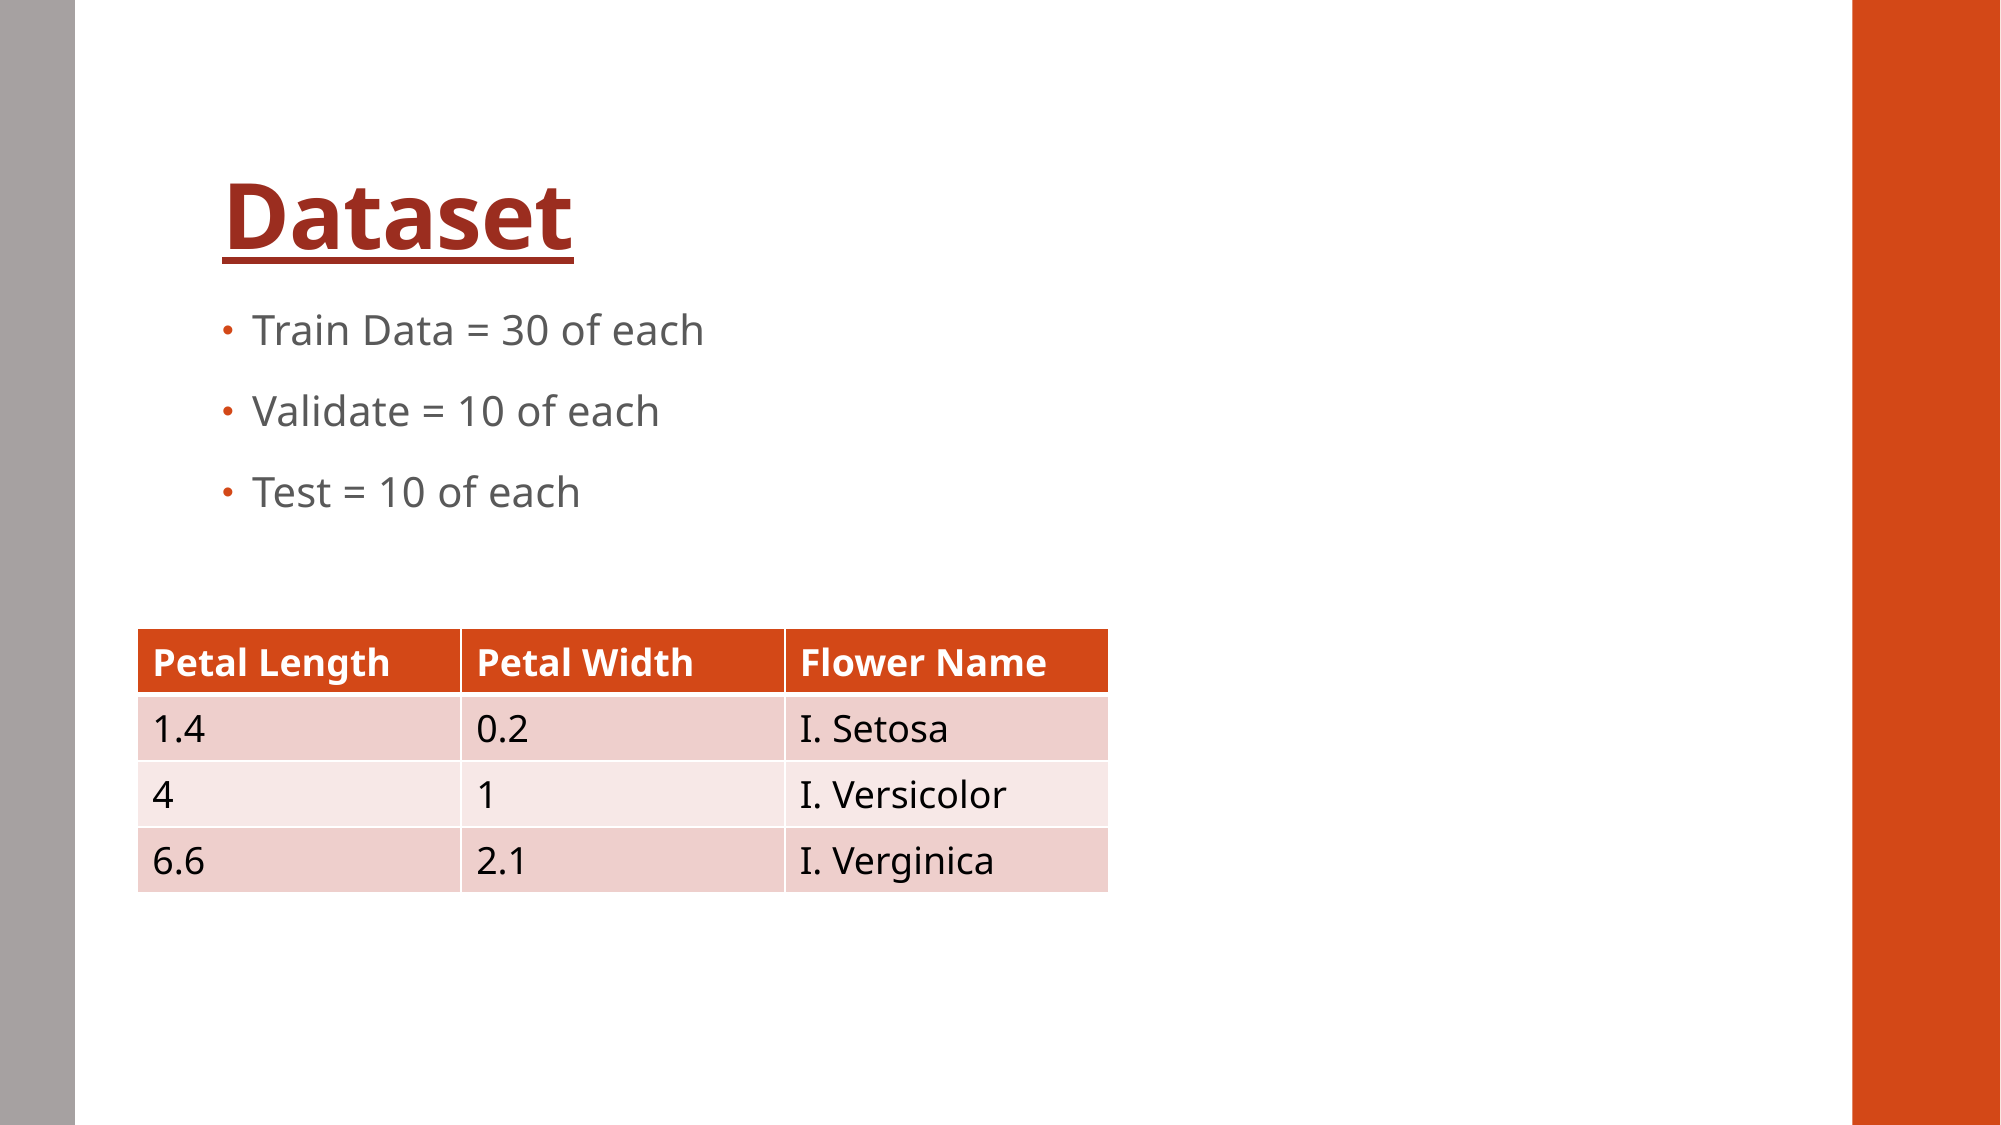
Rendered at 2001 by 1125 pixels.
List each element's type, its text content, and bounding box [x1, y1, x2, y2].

table_cell 2.1 [462, 828, 784, 892]
table_header Flower Name [786, 629, 1108, 692]
table_cell 1 [462, 762, 784, 826]
title Dataset [206, 48, 1797, 278]
table_cell 0.2 [462, 697, 784, 760]
table_cell 4 [138, 762, 460, 826]
table_header Petal Width [462, 629, 784, 692]
table_cell I. Setosa [786, 697, 1108, 760]
table_cell 6.6 [138, 828, 460, 892]
table_header Petal Length [138, 629, 460, 692]
table_cell 1.4 [138, 697, 460, 760]
list Train Data = 30 of each Validate = 10 of each Test = 10 of each [206, 299, 1617, 1014]
table_cell I. Versicolor [786, 762, 1108, 826]
table_cell I. Verginica [786, 828, 1108, 892]
